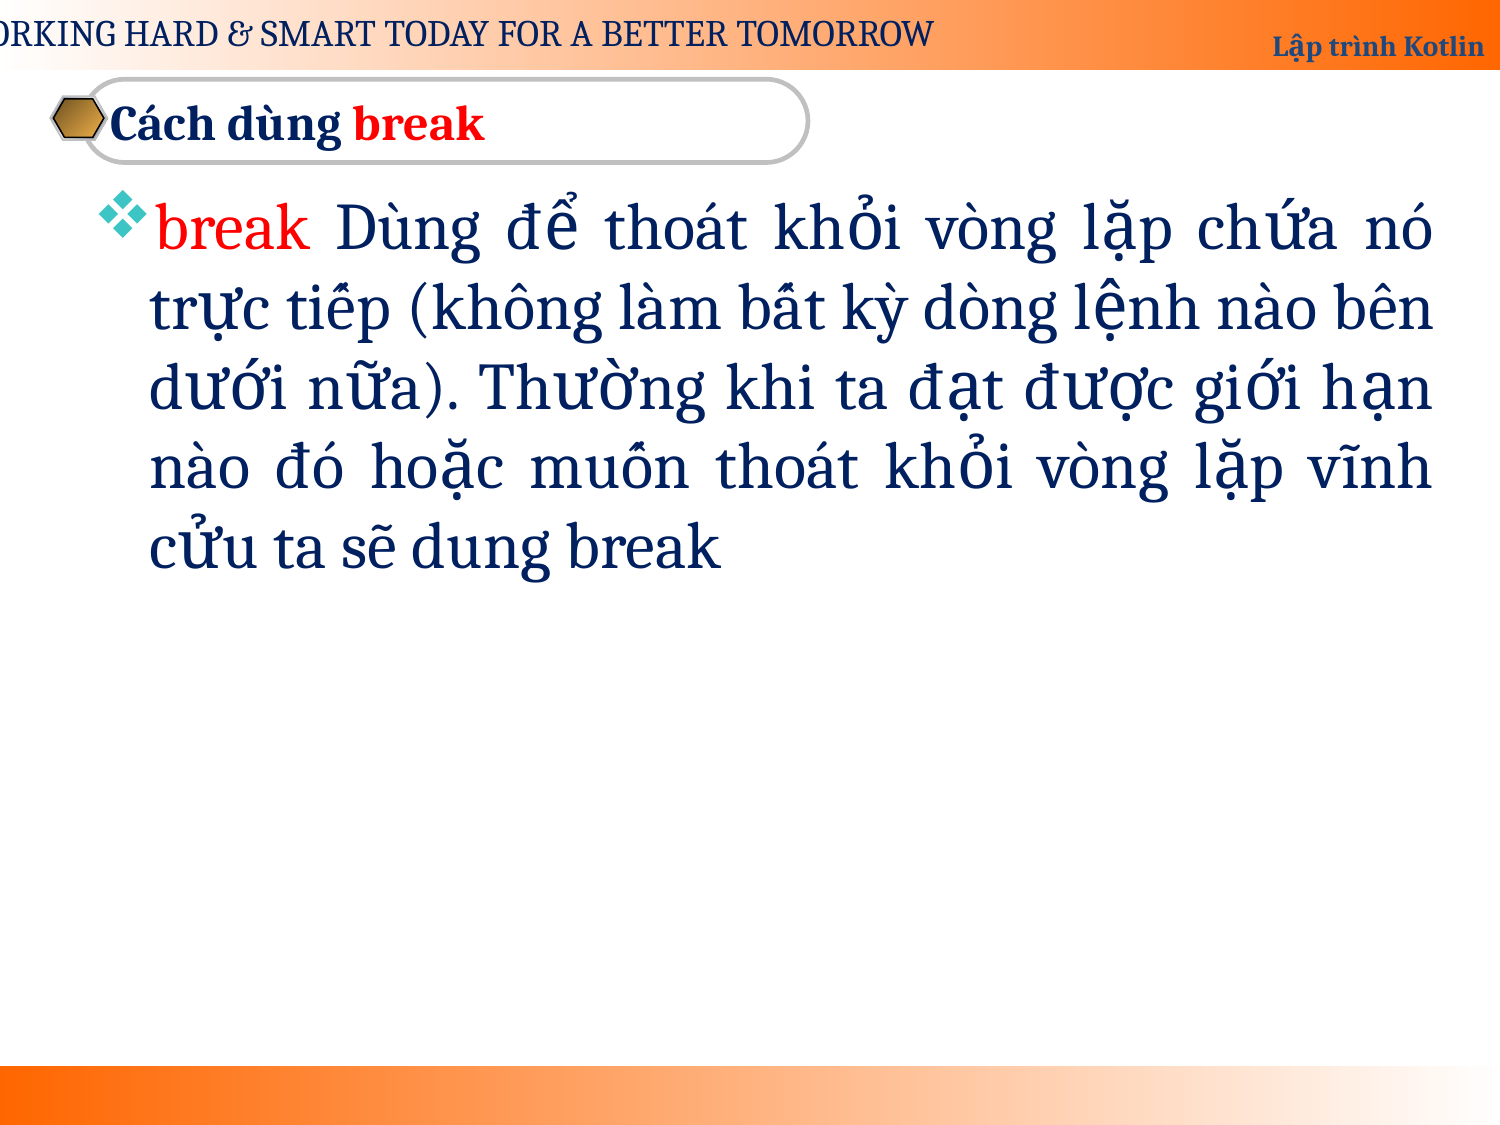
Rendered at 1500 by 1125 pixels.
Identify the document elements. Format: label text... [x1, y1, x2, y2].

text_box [49, 78, 809, 163]
text_box break Dùng để thoát khỏi vòng lặp chứa nó trực tiếp (không làm bất kỳ dòng lệnh nào bên dưới nữa). Thường khi ta đạt được giới hạn nào đó hoặc muốn thoát khỏi vòng lặp vĩnh cửu ta sẽ dung break [78, 174, 1450, 1025]
